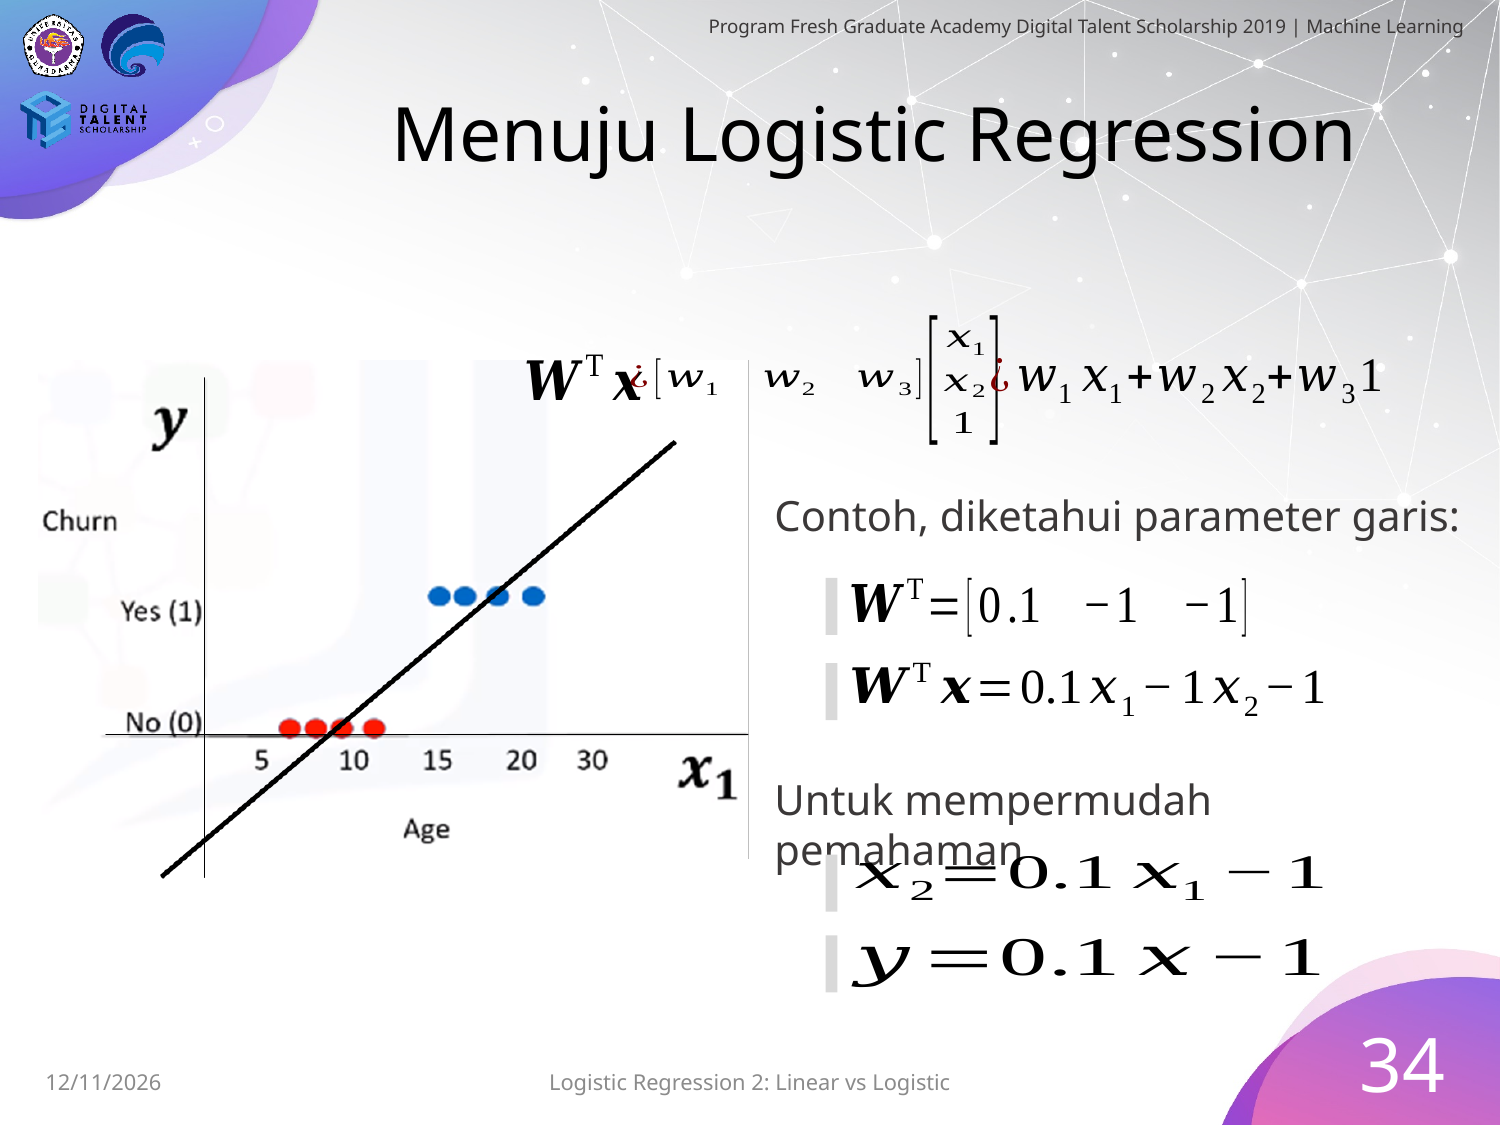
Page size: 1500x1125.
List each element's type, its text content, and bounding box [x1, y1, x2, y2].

picture [0, 0, 1500, 1125]
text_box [825, 846, 1328, 912]
footer Logistic Regression 2: Linear vs Logistic [382, 1053, 1118, 1114]
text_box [825, 655, 1328, 724]
list Contoh, diketahui parameter garis: Untuk mempermudah pemahaman [759, 482, 1478, 984]
title Menuju Logistic Regression [271, 67, 1478, 206]
slide_number 34 [1327, 1023, 1478, 1114]
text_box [825, 569, 1250, 639]
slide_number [30, 1053, 272, 1114]
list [38, 360, 749, 880]
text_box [825, 927, 1328, 993]
